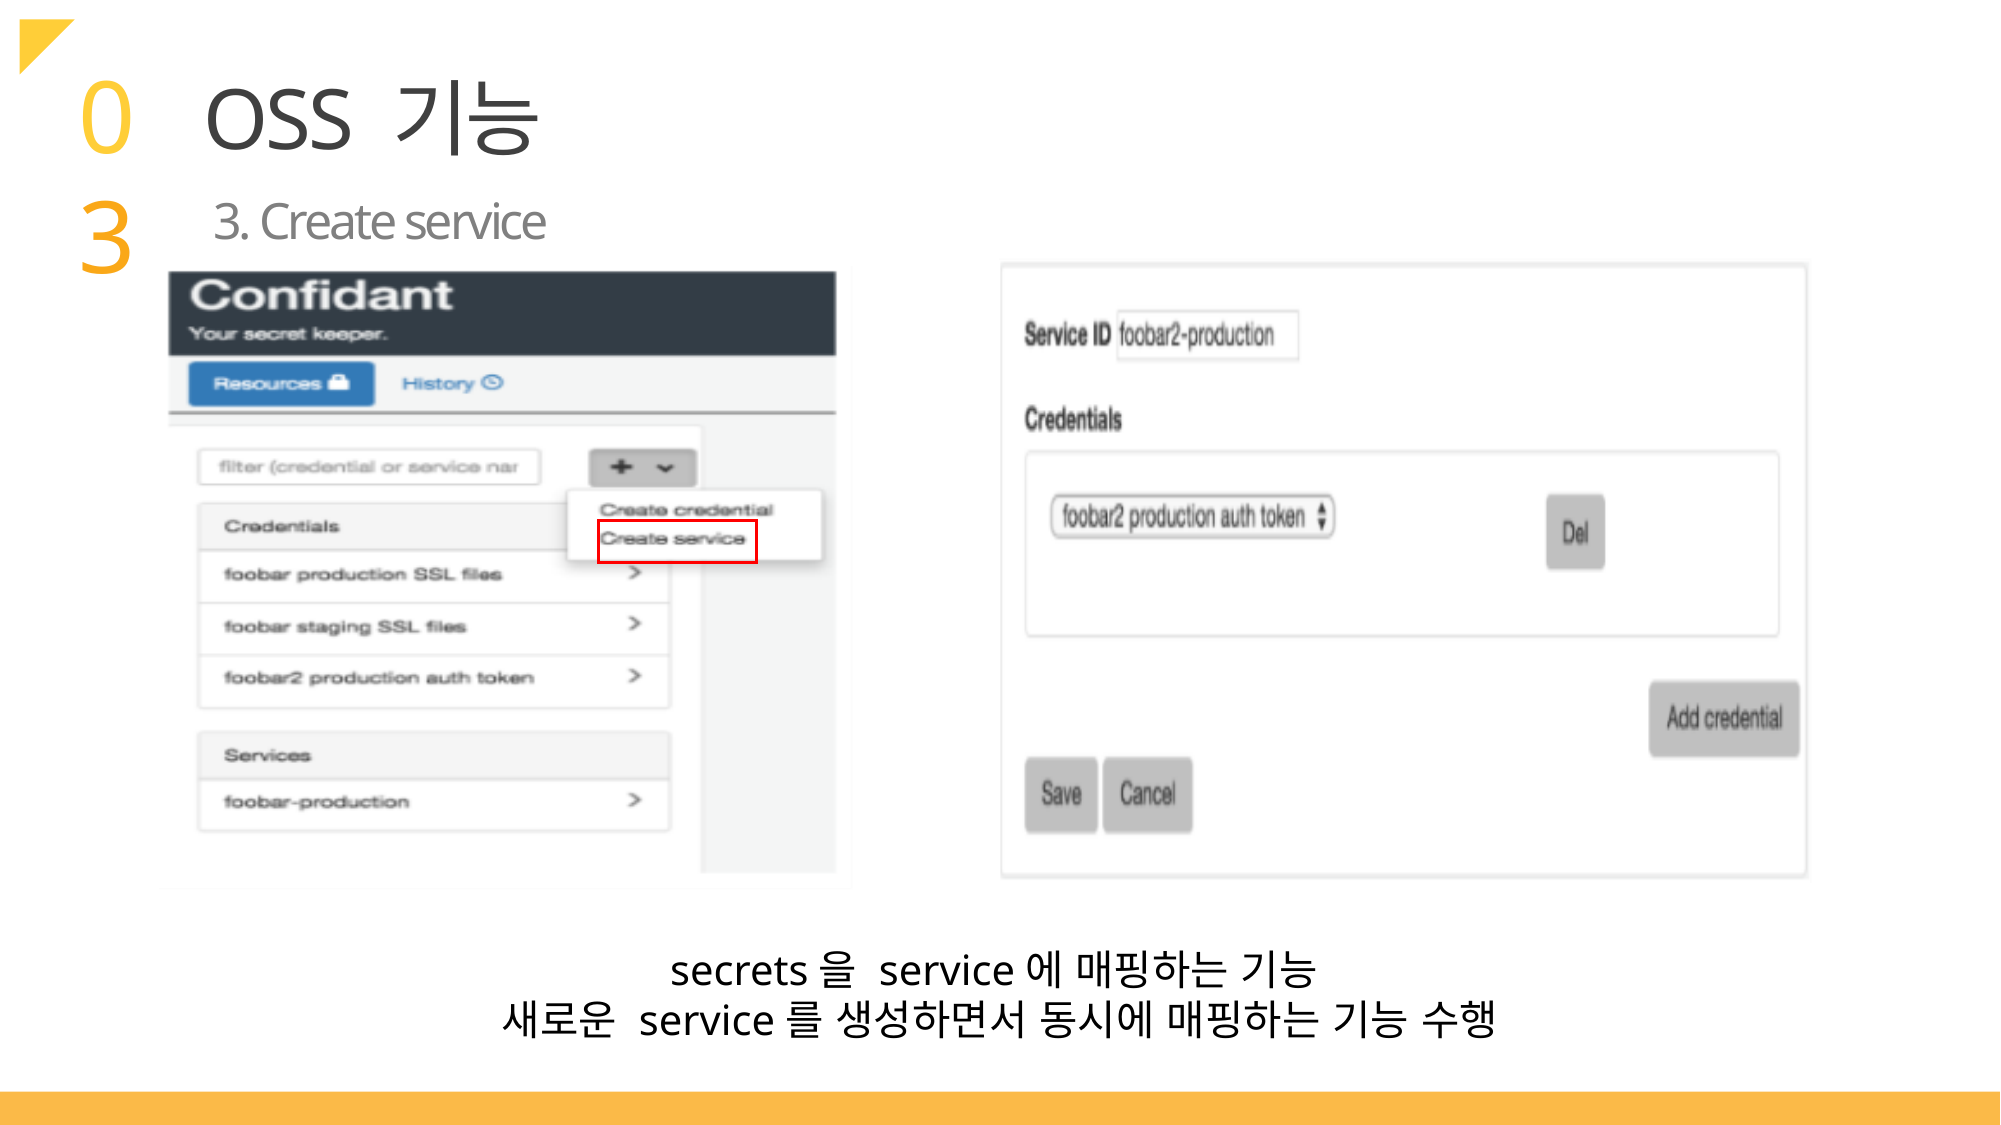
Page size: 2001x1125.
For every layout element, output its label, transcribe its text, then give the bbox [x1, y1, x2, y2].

text_box secrets을 service에 매핑하는 기능 새로운 service를 생성하면서 동시에 매핑하는 기능 수행 [250, 920, 1750, 1068]
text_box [63, 45, 568, 183]
picture [159, 266, 855, 891]
picture [999, 257, 1813, 883]
text_box [0, 1091, 2000, 1125]
text_box 3. Create service [198, 182, 816, 257]
text_box [18, 18, 78, 77]
